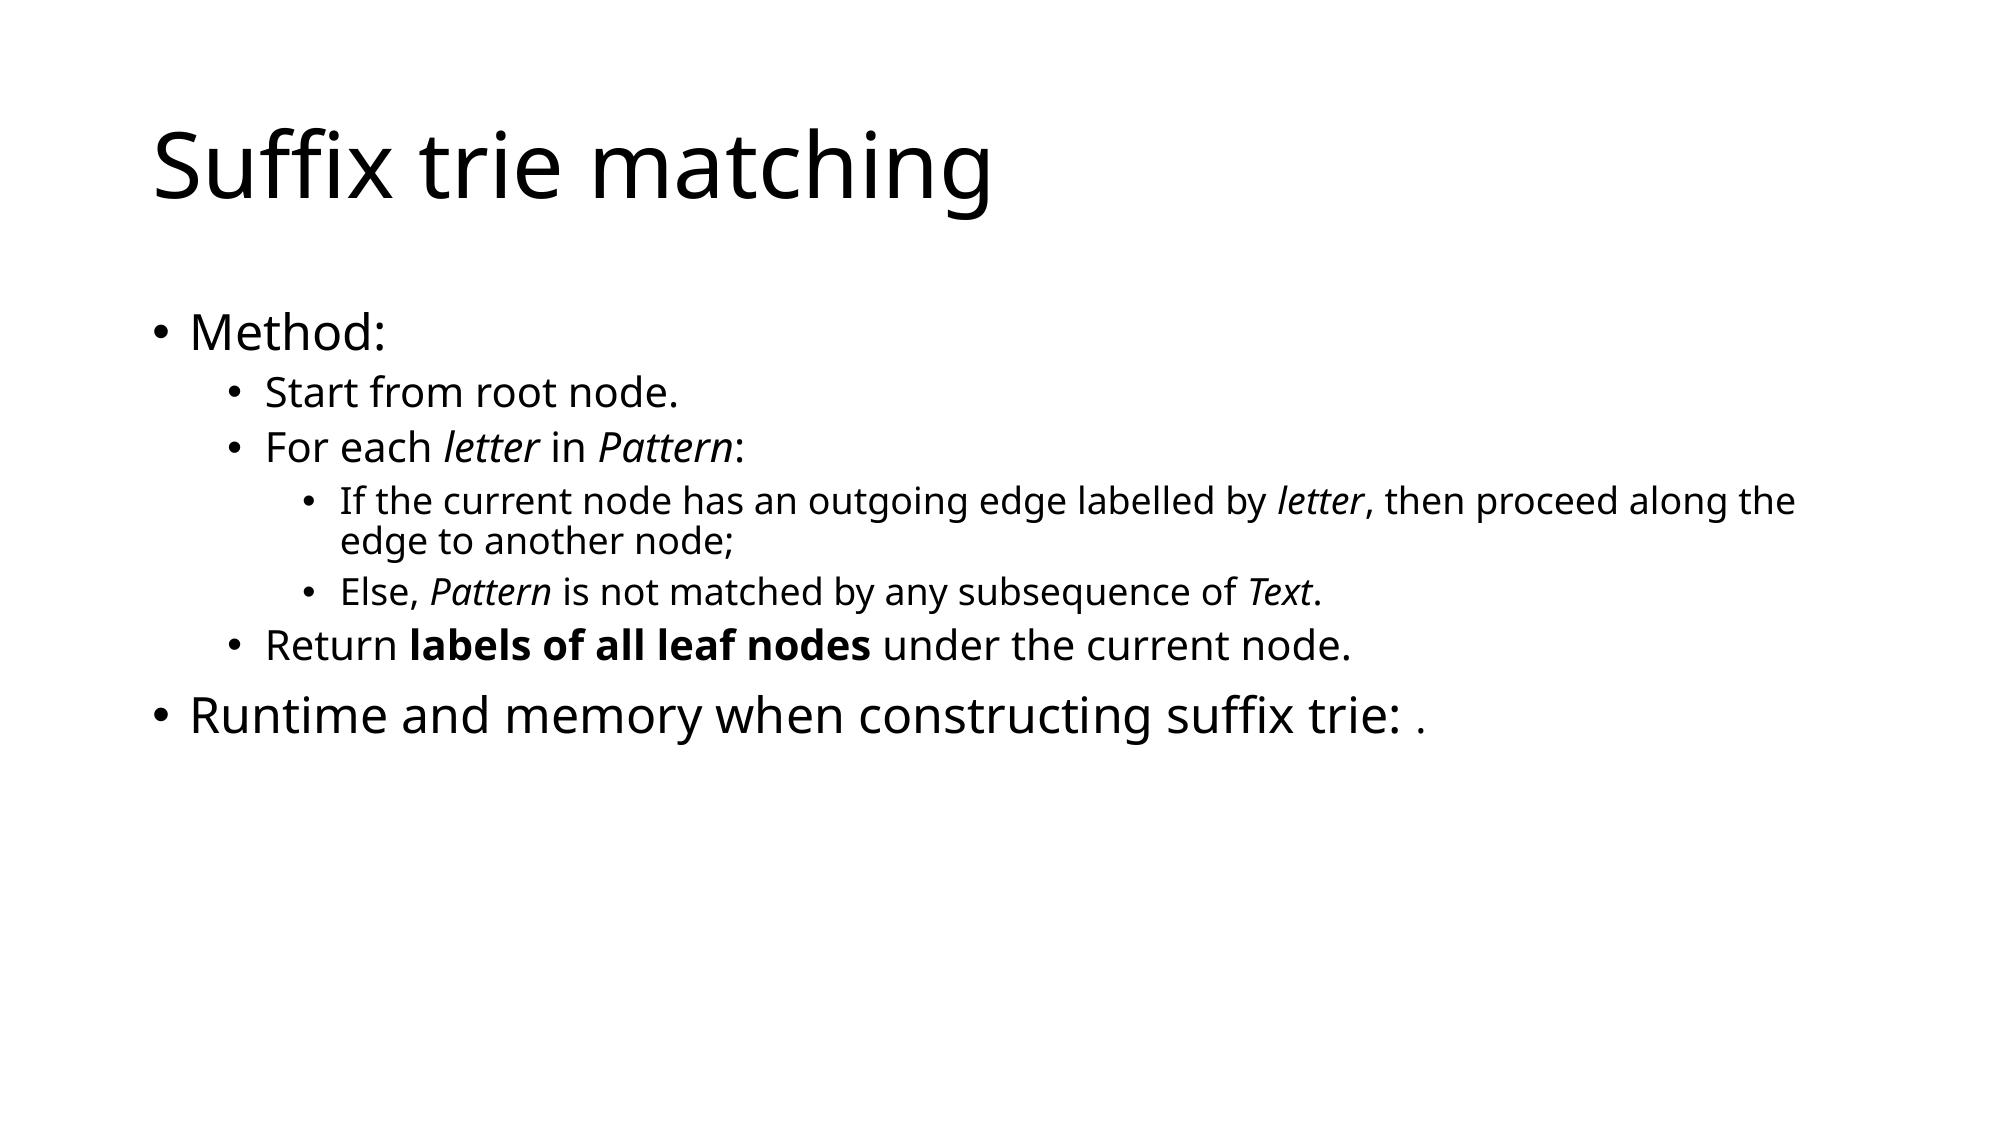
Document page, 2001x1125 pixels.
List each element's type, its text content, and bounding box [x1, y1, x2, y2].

title Suffix trie matching [137, 59, 1863, 278]
